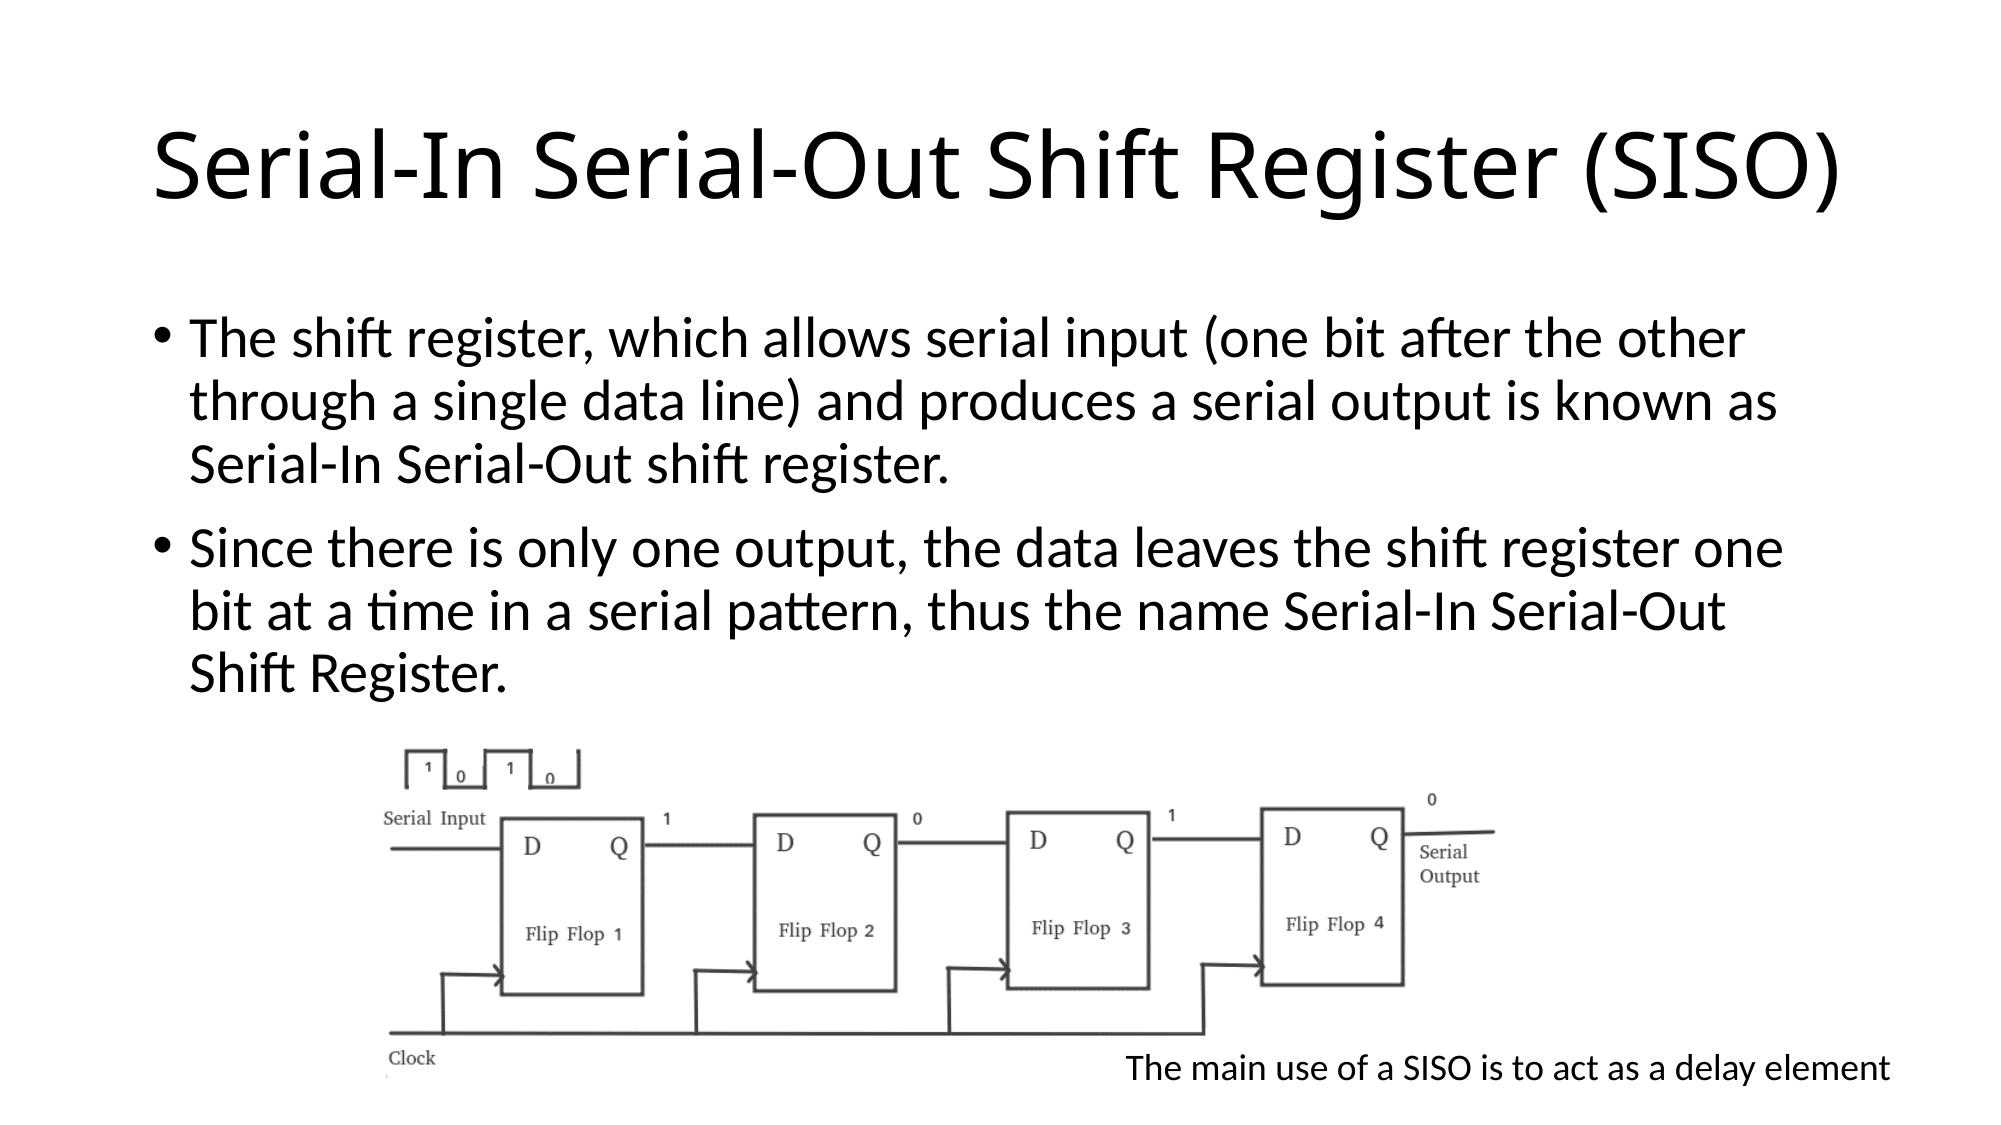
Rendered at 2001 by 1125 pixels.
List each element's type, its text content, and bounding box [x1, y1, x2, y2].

title Serial-In Serial-Out Shift Register (SISO) [137, 59, 1863, 278]
text_box The main use of a SISO is to act as a delay element [1509, 1035, 1907, 1096]
picture [367, 738, 1509, 1096]
list The shift register, which allows serial input (one bit after the other through a single data line) and produces a serial output is known as Serial-In Serial-Out shift register. Since there is only one output, the data leaves the shift register one bit at a time in a serial pattern, thus the name Serial-In Serial-Out Shift Register. [137, 299, 1863, 1014]
